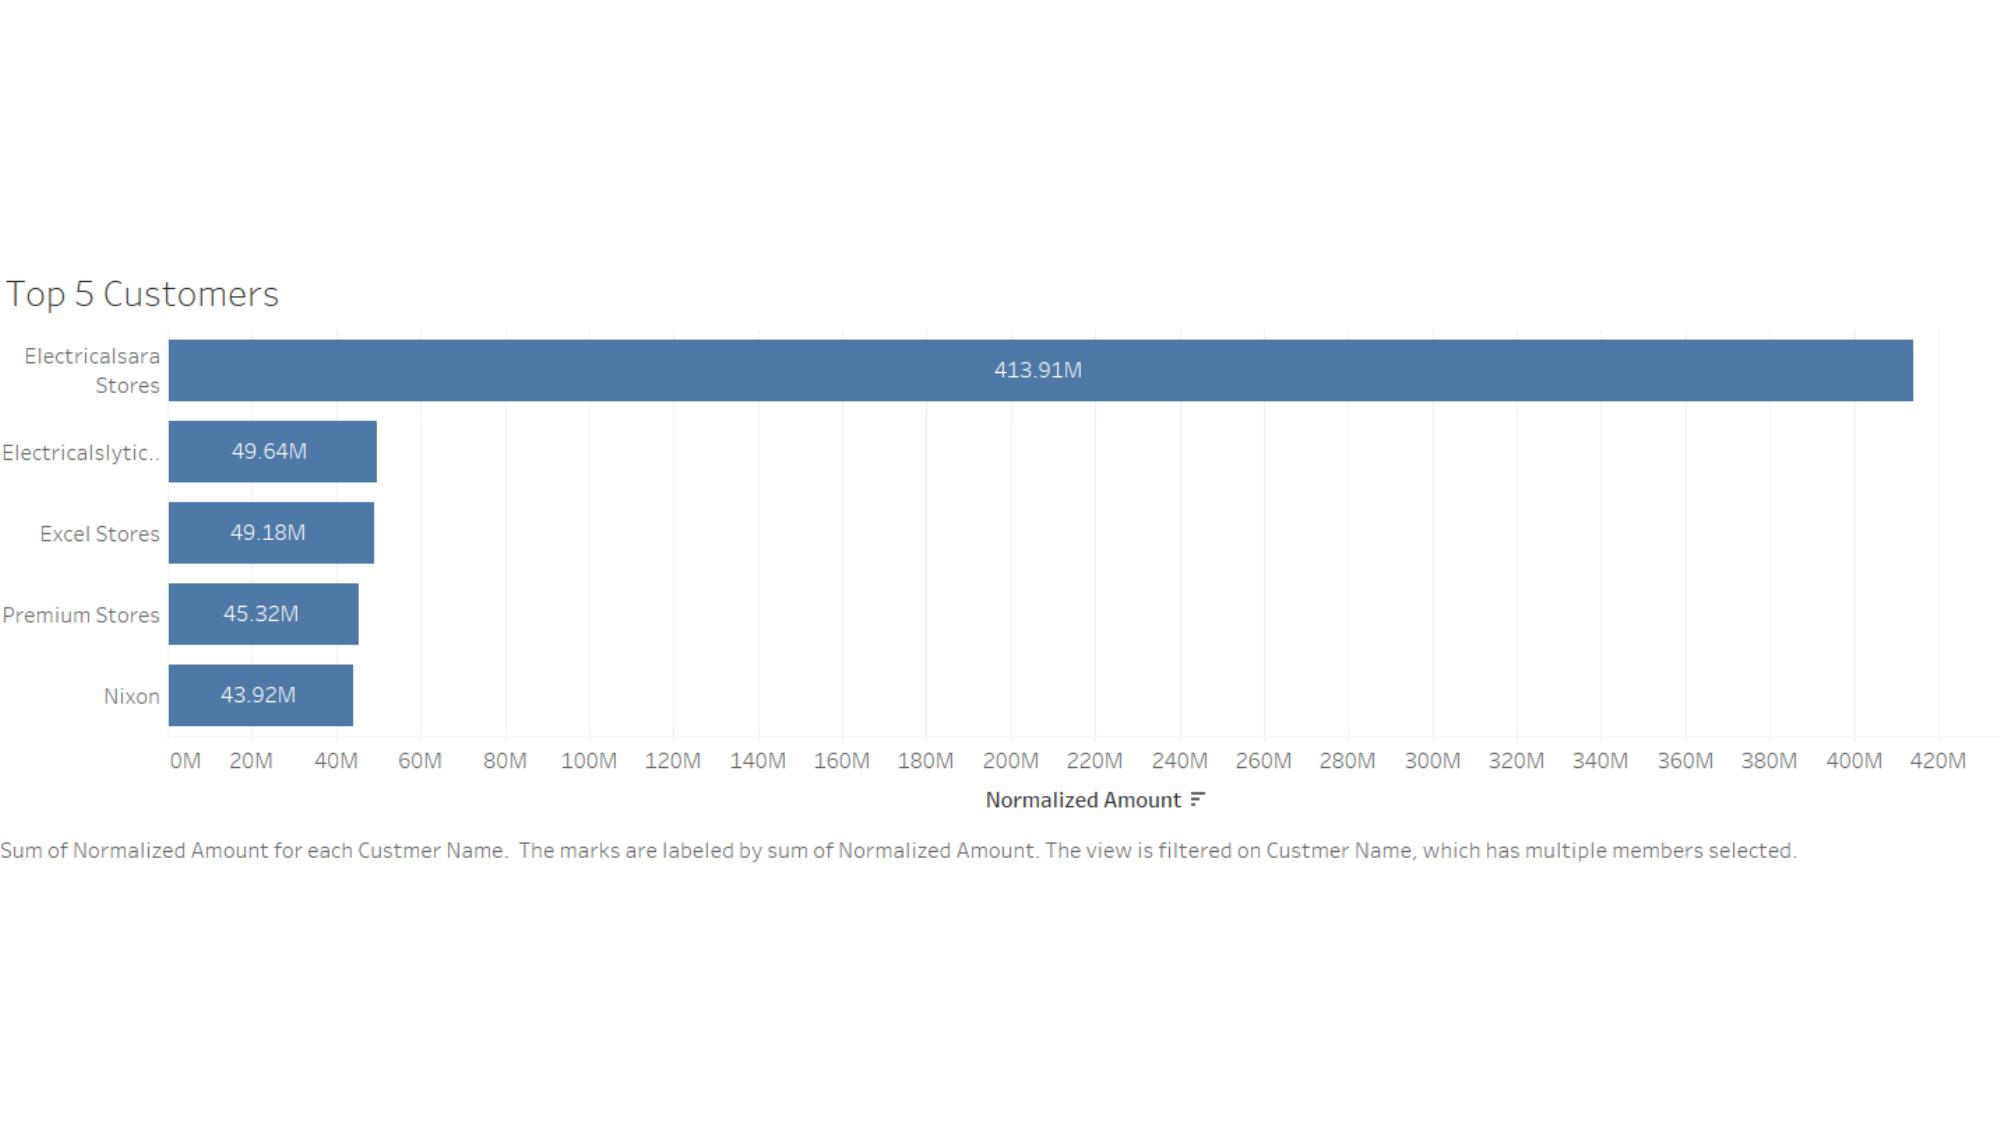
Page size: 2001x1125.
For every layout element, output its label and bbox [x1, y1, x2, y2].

picture [0, 260, 2000, 865]
